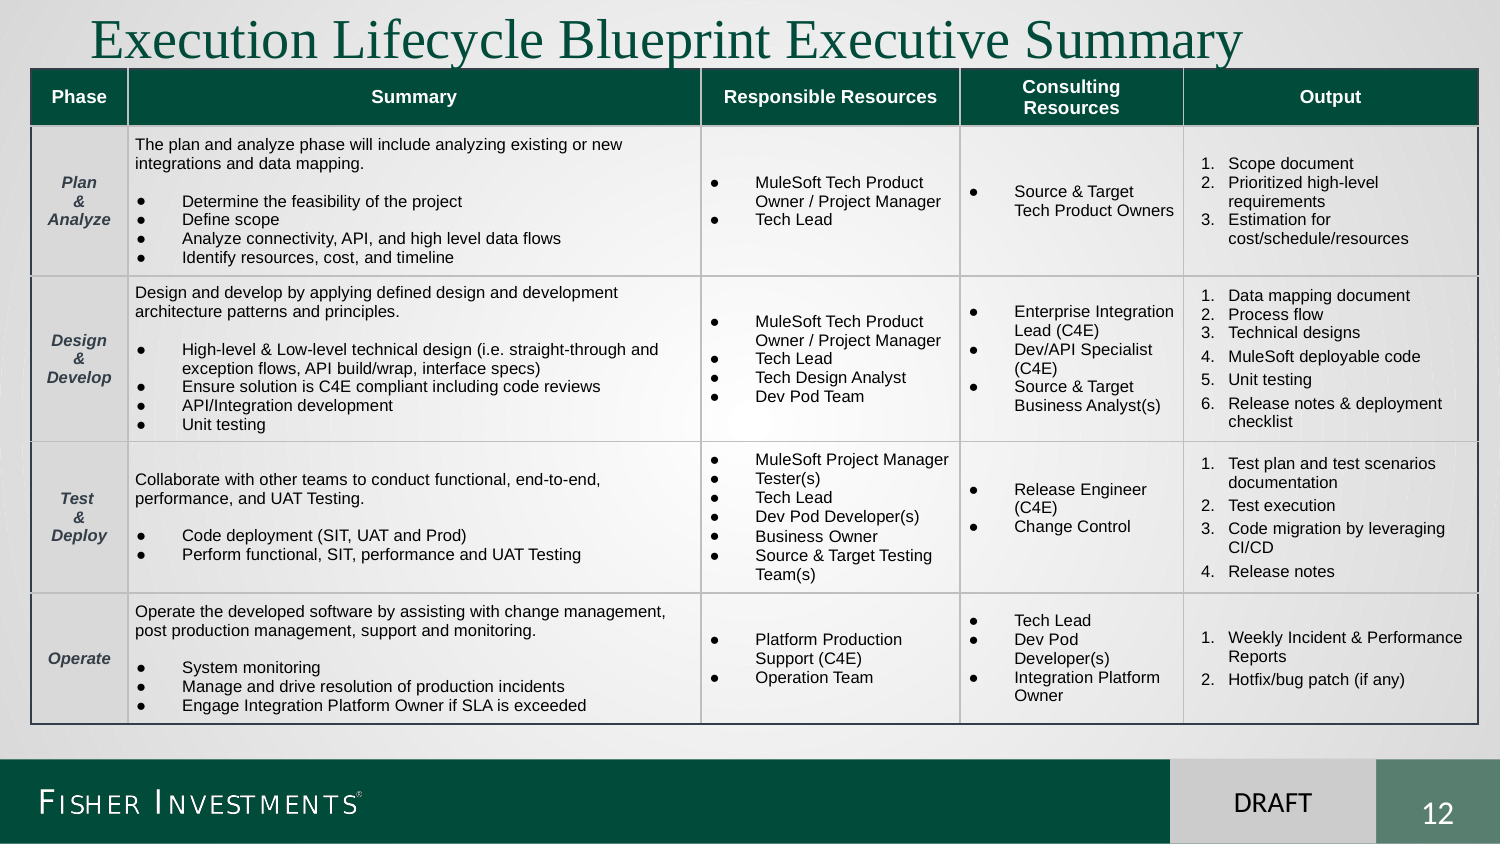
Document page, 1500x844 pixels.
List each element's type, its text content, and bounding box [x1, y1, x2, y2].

table_cell Plan & Analyze [32, 127, 127, 275]
table_header Responsible Resources [702, 70, 959, 125]
table_header Phase [32, 70, 127, 125]
table_cell Platform Production Support (C4E) Operation Team [702, 594, 959, 723]
table_header Output [1184, 70, 1477, 125]
table_cell Enterprise Integration Lead (C4E) Dev/API Specialist (C4E) Source & Target Business Analyst(s) [961, 277, 1183, 441]
table_cell Design and develop by applying defined design and development architecture patterns and principles. High-level & Low-level technical design (i.e. straight-through and exception flows, API build/wrap, interface specs) Ensure solution is C4E compliant including code reviews API/Integration development Unit testing [129, 277, 700, 441]
table_cell Scope document Prioritized high-level requirements Estimation for cost/schedule/resources [1184, 127, 1477, 275]
table_cell Weekly Incident & Performance Reports Hotfix/bug patch (if any) [1184, 594, 1477, 723]
table_cell Test plan and test scenarios documentation Test execution Code migration by leveraging CI/CD Release notes [1184, 442, 1477, 592]
table_cell Source & Target Tech Product Owners [961, 127, 1183, 275]
table_cell MuleSoft Project Manager Tester(s) Tech Lead Dev Pod Developer(s) Business Owner Source & Target Testing Team(s) [702, 442, 959, 592]
picture [37, 786, 362, 826]
table_cell Operate the developed software by assisting with change management, post production management, support and monitoring. System monitoring Manage and drive resolution of production incidents Engage Integration Platform Owner if SLA is exceeded [129, 594, 700, 723]
table_cell Test & Deploy [32, 442, 127, 592]
table_cell Operate [32, 594, 127, 723]
text_box DRAFT [1170, 758, 1377, 844]
table_cell Design & Develop [32, 277, 127, 441]
table_cell Collaborate with other teams to conduct functional, end-to-end, performance, and UAT Testing. Code deployment (SIT, UAT and Prod) Perform functional, SIT, performance and UAT Testing [129, 442, 700, 592]
table_cell The plan and analyze phase will include analyzing existing or new integrations and data mapping. Determine the feasibility of the project Define scope Analyze connectivity, API, and high level data flows Identify resources, cost, and timeline [129, 127, 700, 275]
table_cell Tech Lead Dev Pod Developer(s) Integration Platform Owner [961, 594, 1183, 723]
table_cell Data mapping document Process flow Technical designs MuleSoft deployable code Unit testing Release notes & deployment checklist [1184, 277, 1477, 441]
table_header Summary [129, 70, 700, 125]
table_header Consulting Resources [961, 70, 1183, 125]
table_cell Release Engineer (C4E) Change Control [961, 442, 1183, 592]
title Execution Lifecycle Blueprint Executive Summary [75, 8, 1305, 63]
table_cell MuleSoft Tech Product Owner / Project Manager Tech Lead Tech Design Analyst Dev Pod Team [702, 277, 959, 441]
table_cell MuleSoft Tech Product Owner / Project Manager Tech Lead [702, 127, 959, 275]
